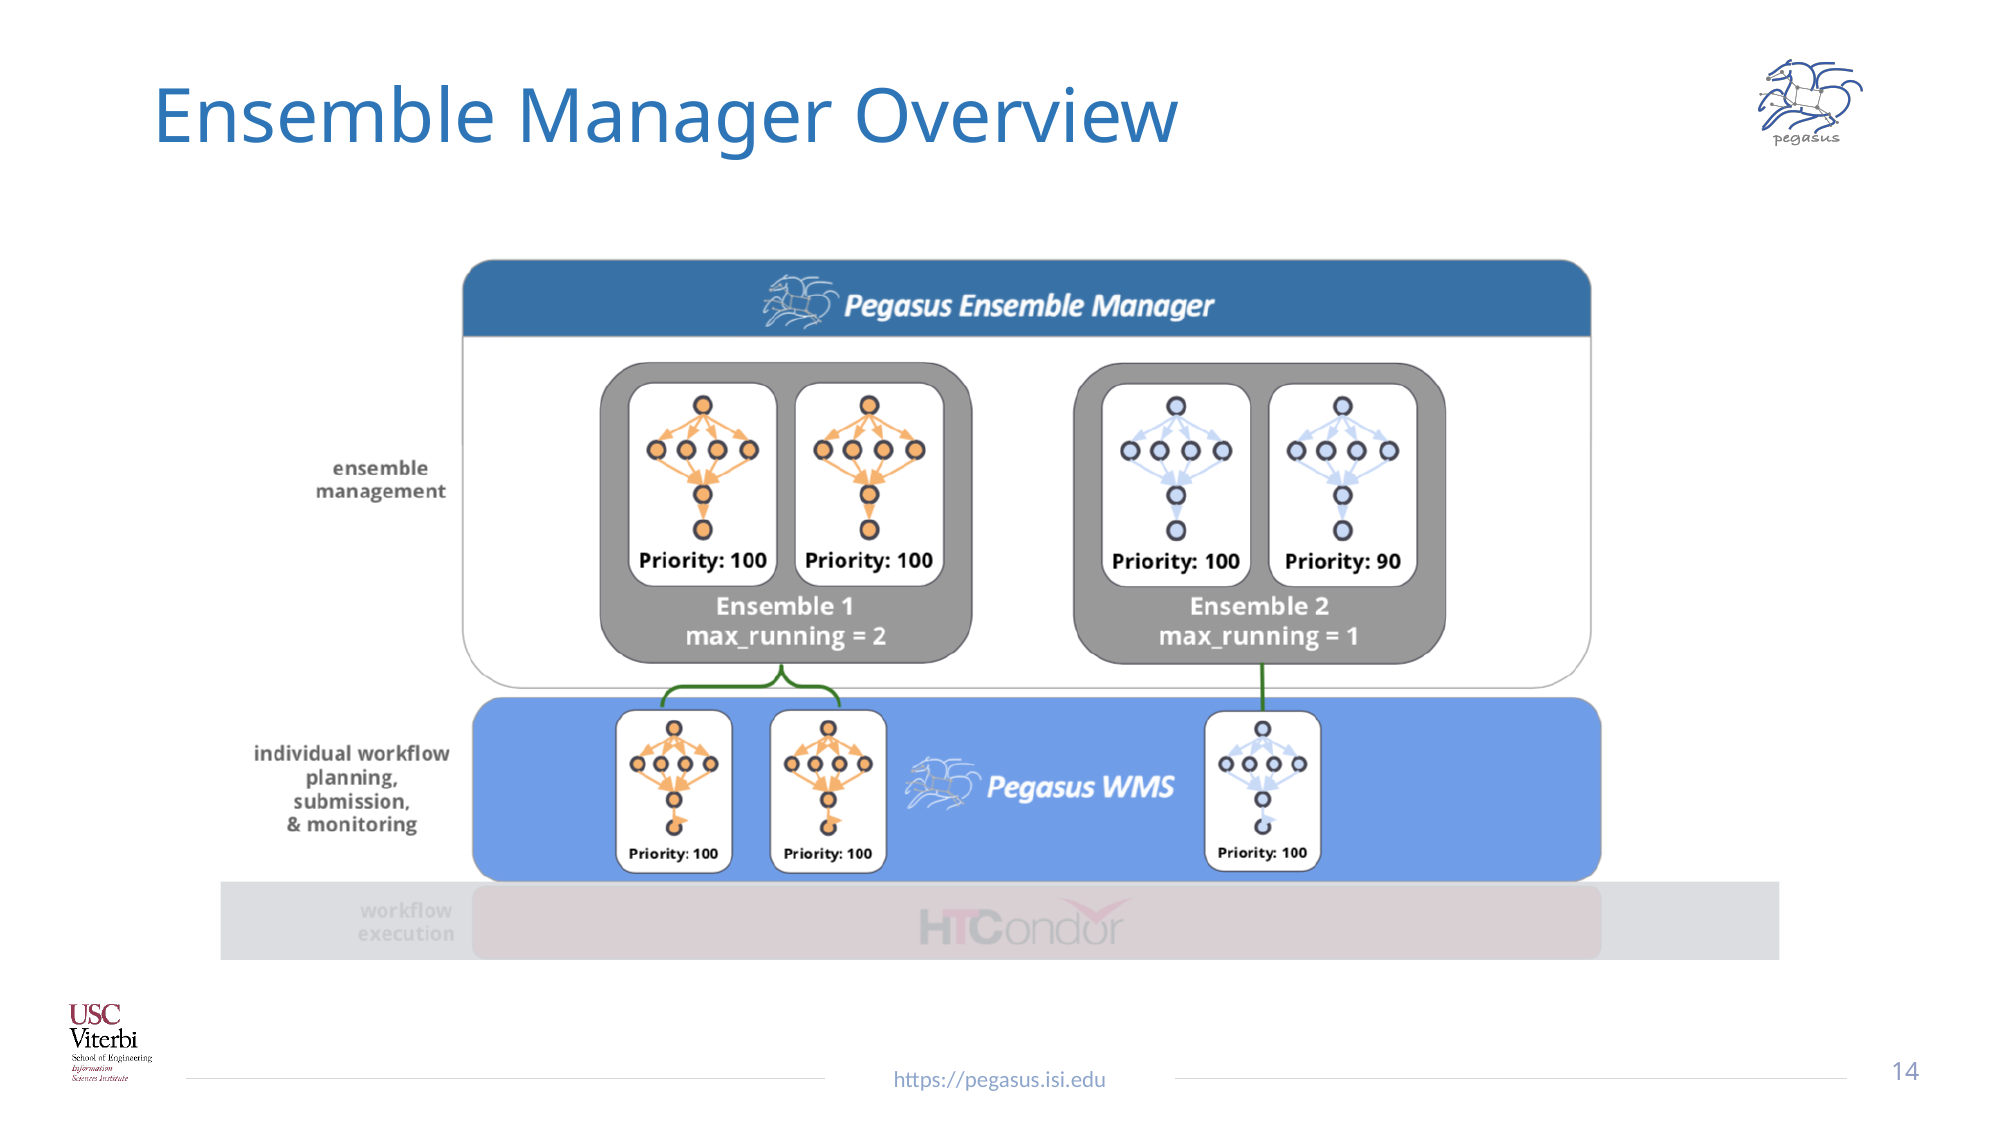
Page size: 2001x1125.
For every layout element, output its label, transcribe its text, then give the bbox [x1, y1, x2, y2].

picture [54, 994, 160, 1091]
picture [1758, 59, 1863, 147]
slide_number 14 [1871, 1042, 1939, 1103]
picture [220, 255, 1780, 960]
footer https://pegasus.isi.edu [825, 1048, 1175, 1109]
title Ensemble Manager Overview [137, 59, 1704, 263]
